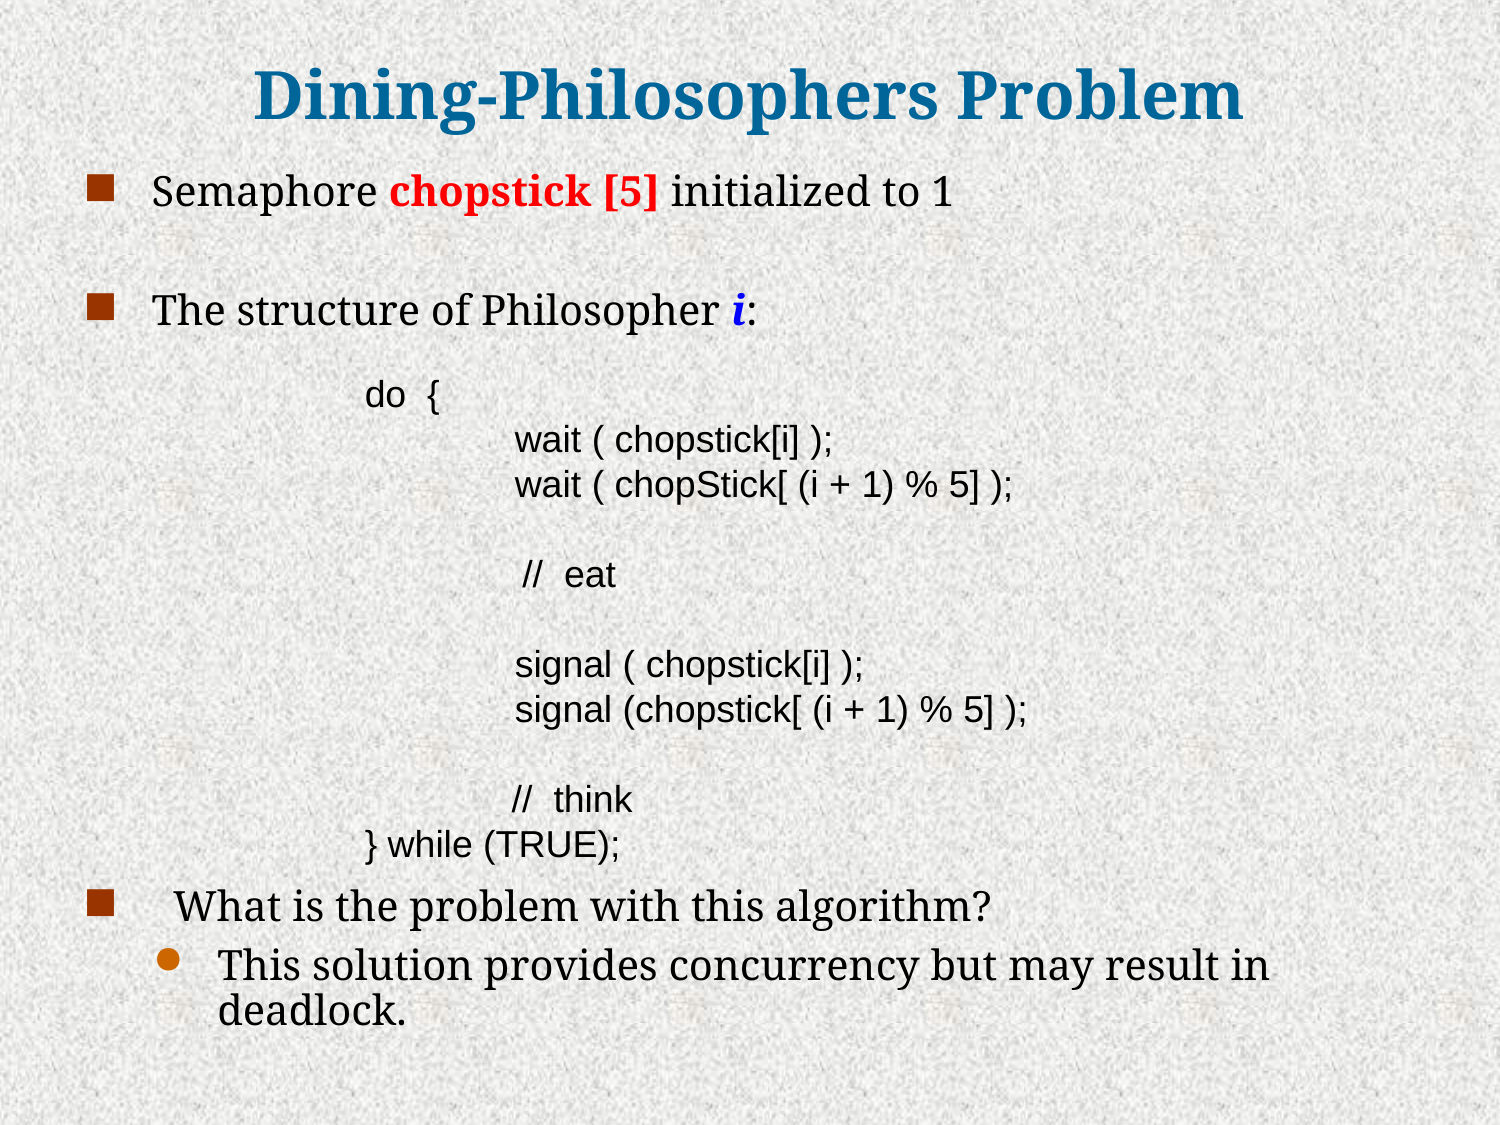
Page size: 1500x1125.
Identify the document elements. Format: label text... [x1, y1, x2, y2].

text_box do { wait ( chopstick[i] ); wait ( chopStick[ (i + 1) % 5] ); // eat signal ( chopstick[i] ); signal (chopstick[ (i + 1) % 5] ); // think } while (TRUE); [199, 362, 1107, 873]
picture [0, 0, 1500, 1125]
title Dining-Philosophers Problem [75, 45, 1425, 141]
list Semaphore chopstick [5] initialized to 1 The structure of Philosopher i: What is the problem with this algorithm? This solution provides concurrency but may result in deadlock. [75, 162, 1400, 1067]
